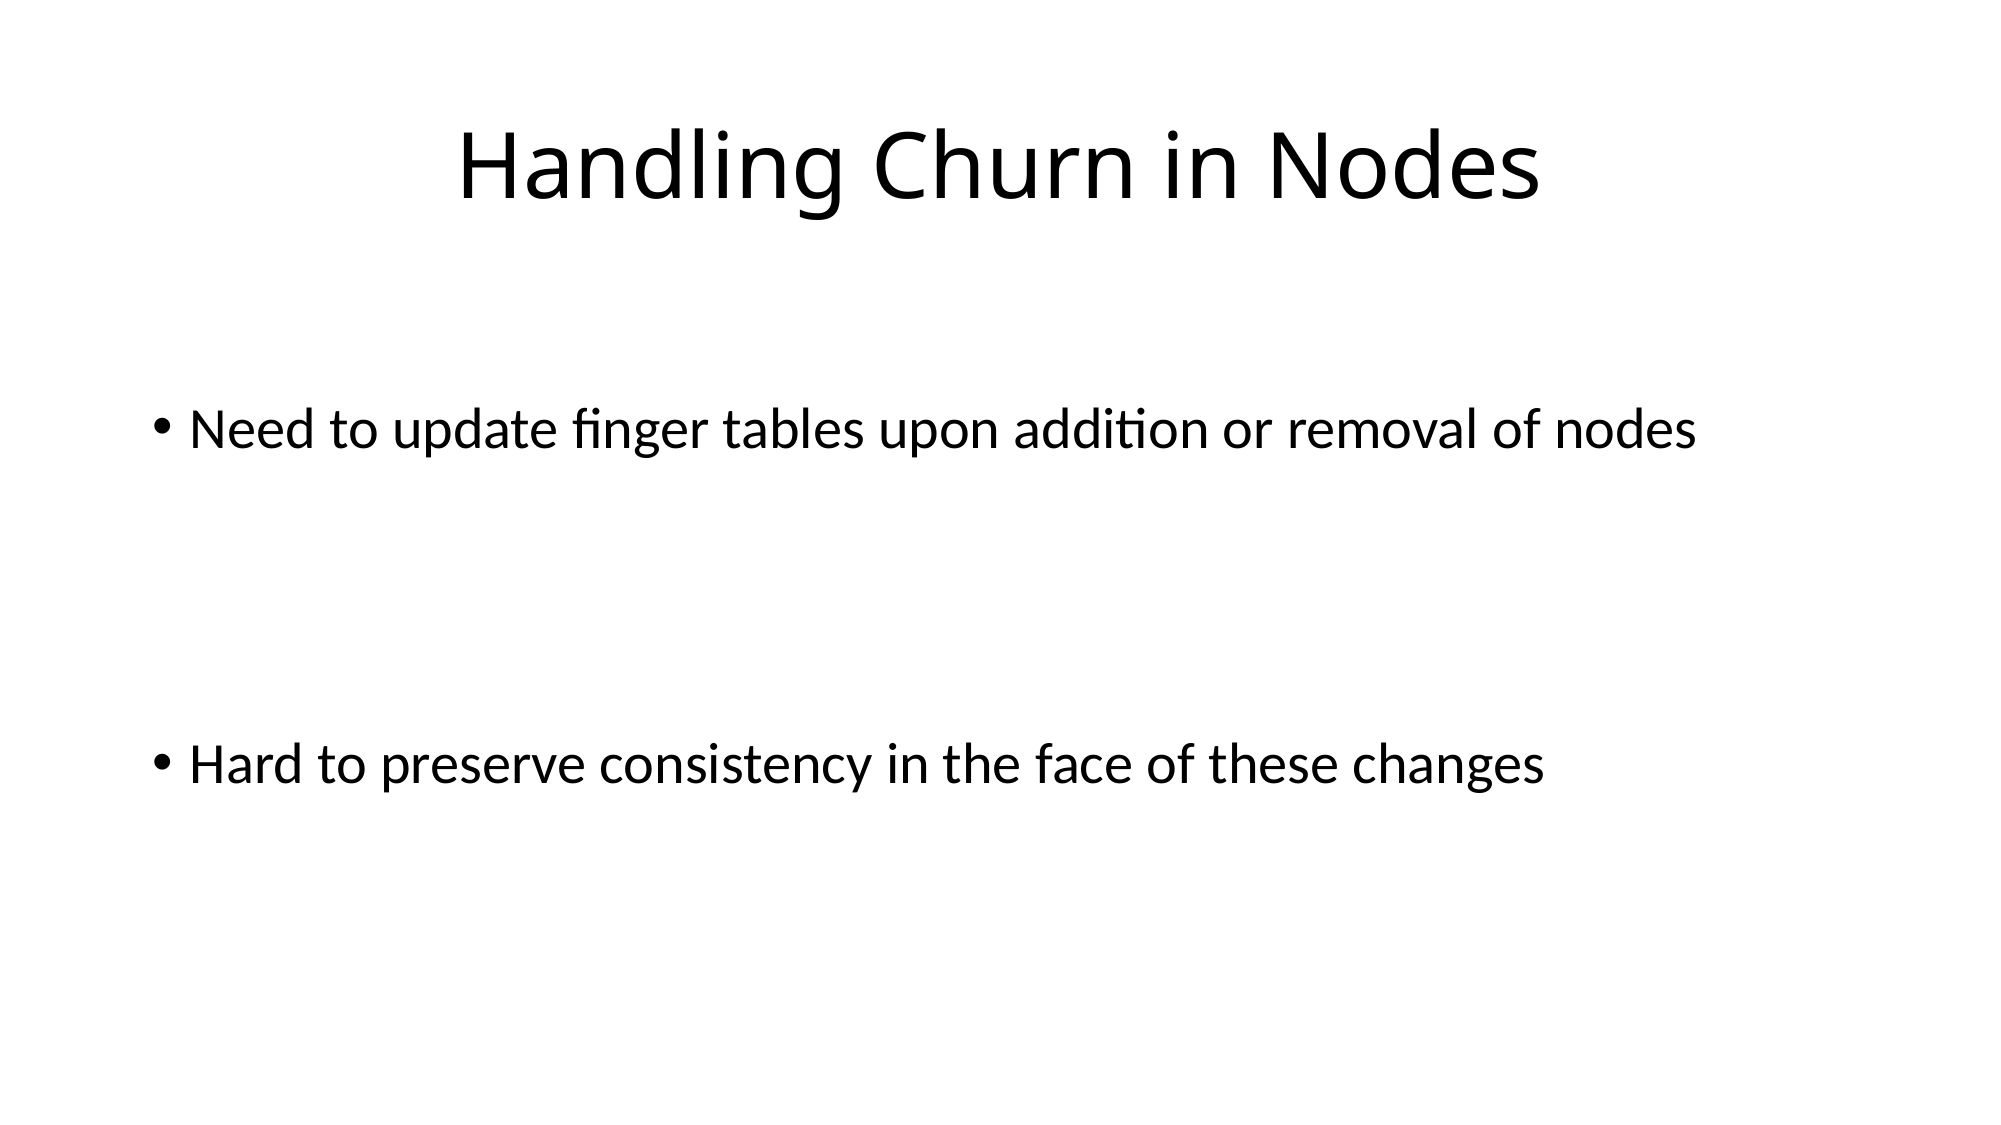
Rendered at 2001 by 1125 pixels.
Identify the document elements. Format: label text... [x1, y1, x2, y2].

title Handling Churn in Nodes [137, 59, 1863, 278]
list Need to update finger tables upon addition or removal of nodes Hard to preserve consistency in the face of these changes [137, 299, 1863, 1014]
